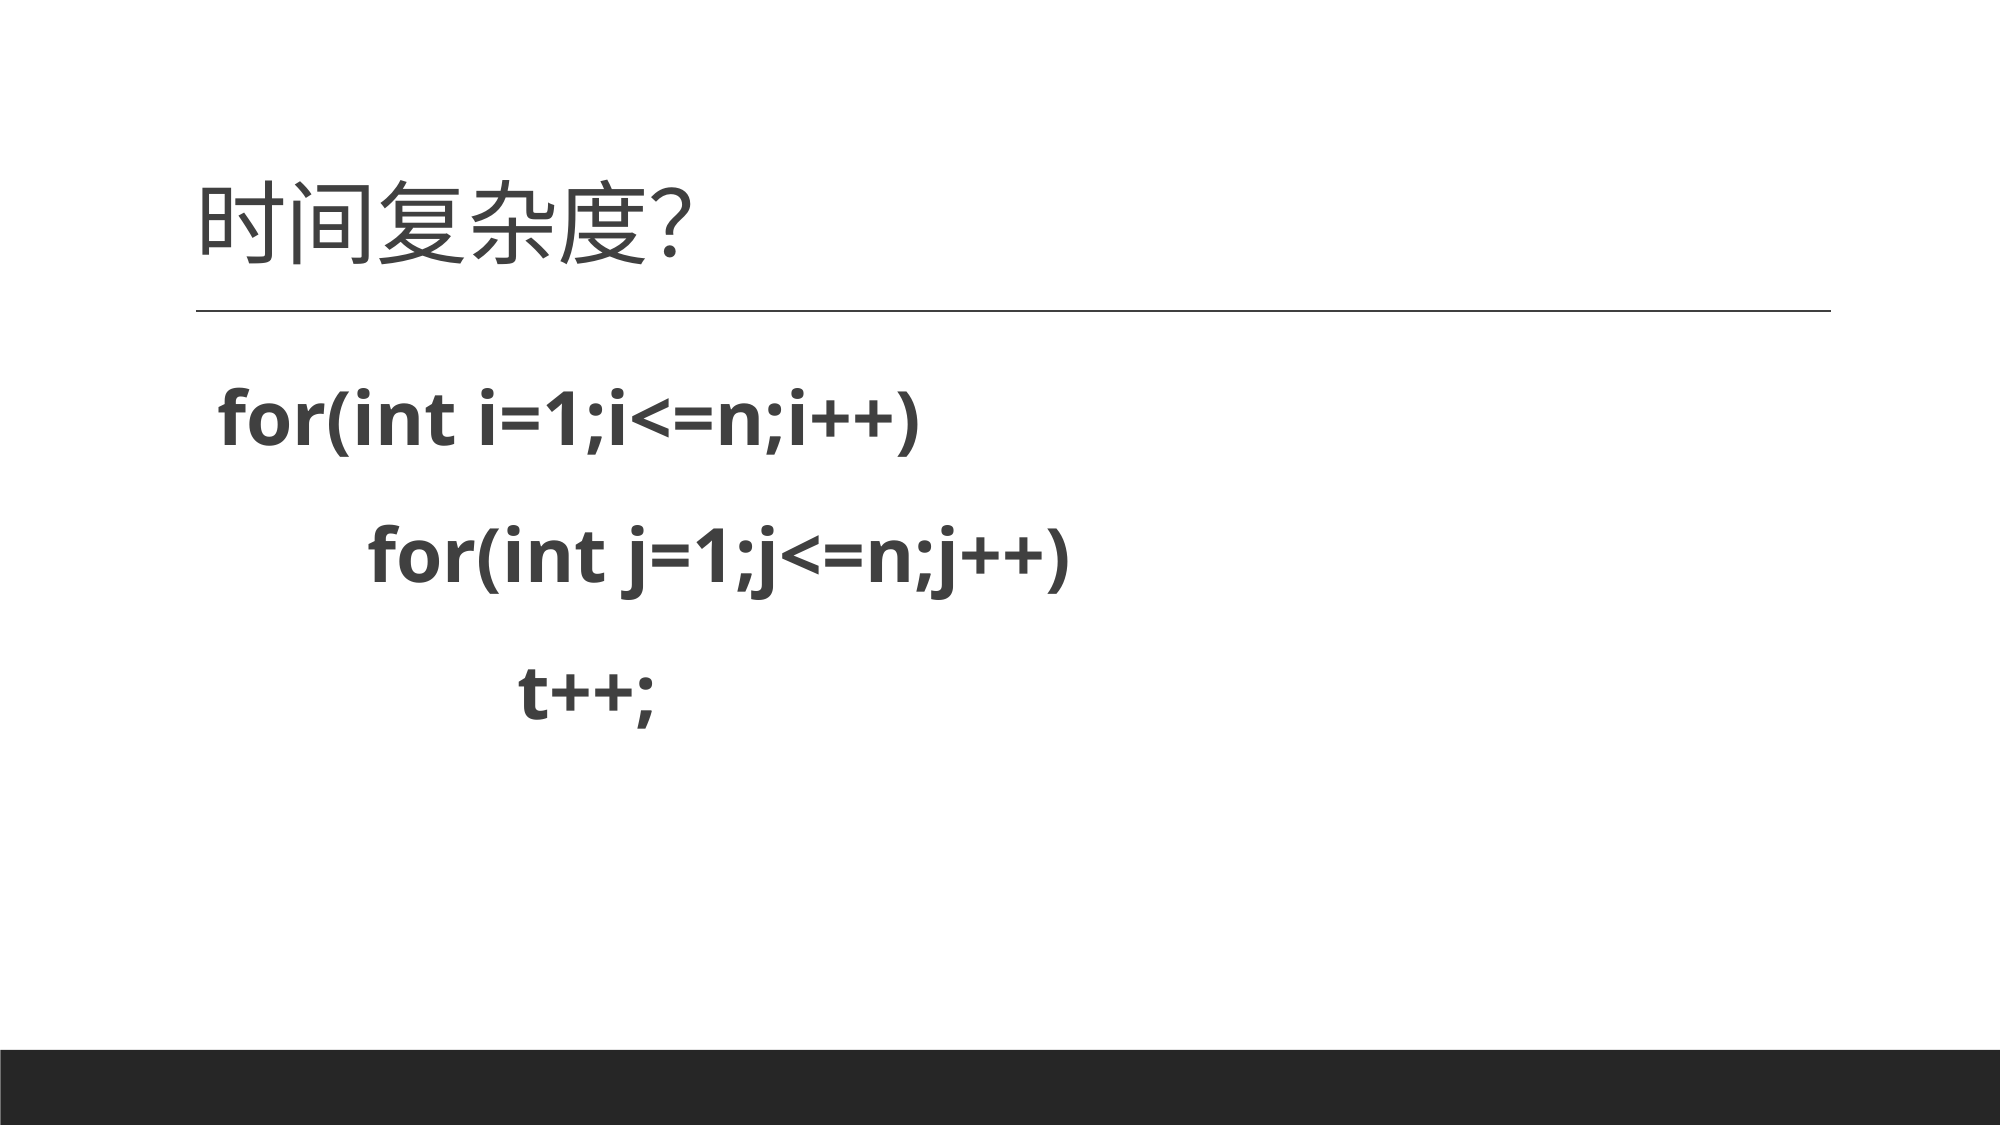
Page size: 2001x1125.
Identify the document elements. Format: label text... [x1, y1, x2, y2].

title 时间复杂度？ [180, 47, 1830, 285]
list for(int i=1;i<=n;i++) for(int j=1;j<=n;j++) t++; [217, 344, 1868, 962]
